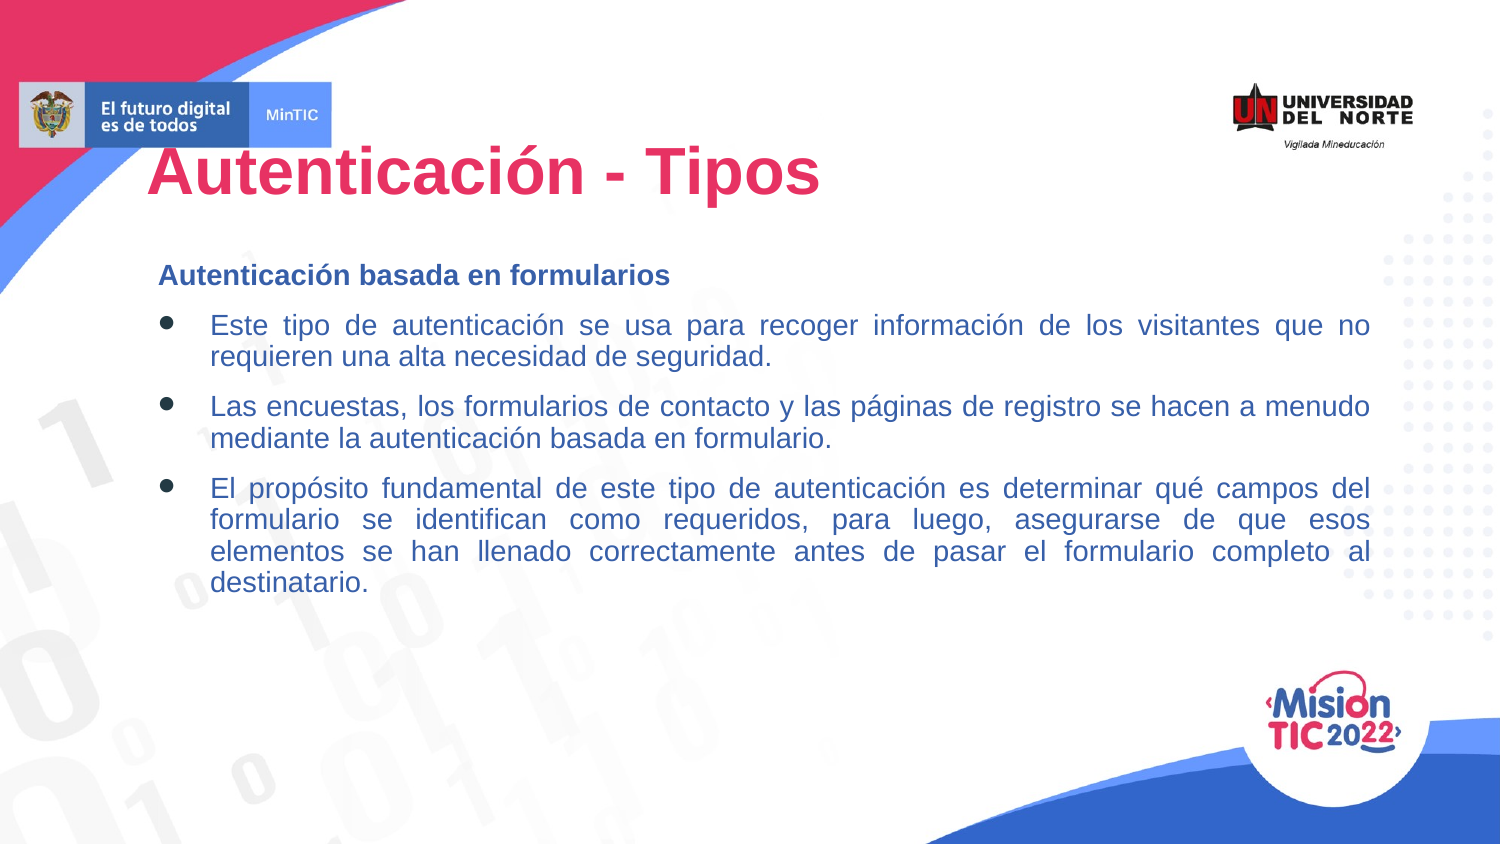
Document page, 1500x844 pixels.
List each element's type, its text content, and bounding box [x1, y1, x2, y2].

text_box Autenticación basada en formularios Este tipo de autenticación se usa para recoger información de los visitantes que no requieren una alta necesidad de seguridad. Las encuestas, los formularios de contacto y las páginas de registro se hacen a menudo mediante la autenticación basada en formulario. El propósito fundamental de este tipo de autenticación es determinar qué campos del formulario se identifican como requeridos, para luego, asegurarse de que esos elementos se han llenado correctamente antes de pasar el formulario completo al destinatario. [135, 254, 1373, 750]
text_box Autenticación - Tipos [135, 35, 1373, 214]
picture [0, 0, 1500, 844]
